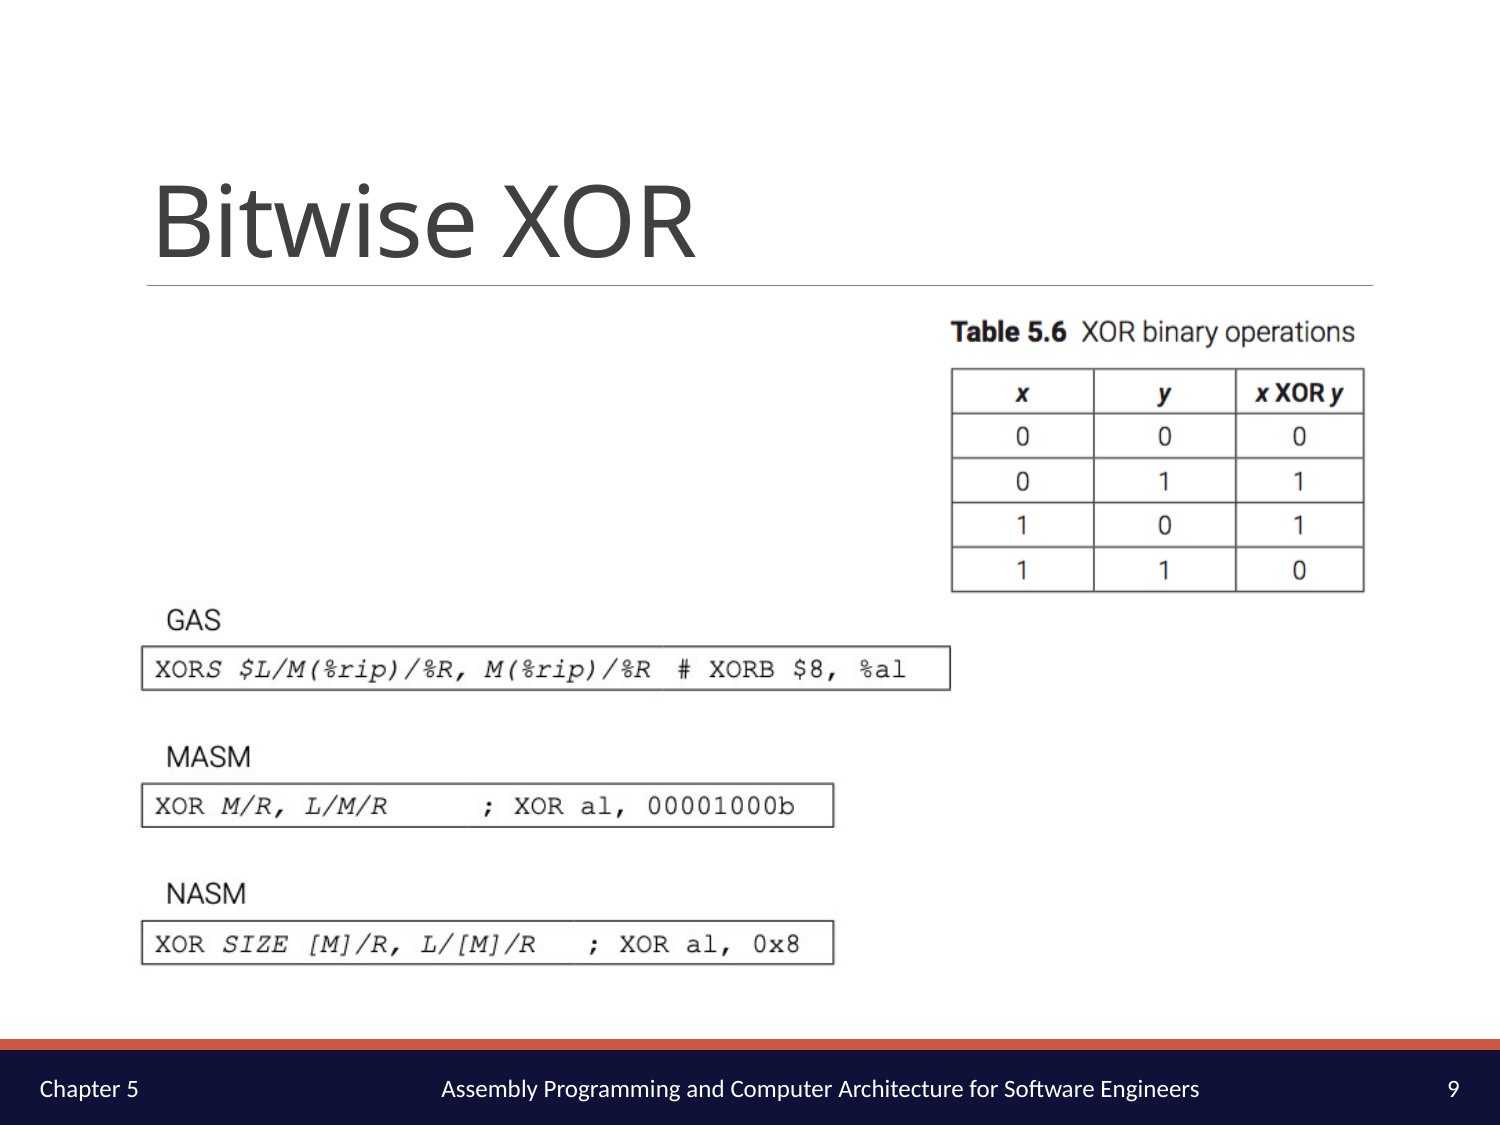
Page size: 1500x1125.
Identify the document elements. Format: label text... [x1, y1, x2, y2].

slide_number 9 [1313, 1057, 1475, 1118]
title Bitwise XOR [135, 47, 1373, 285]
footer Assembly Programming and Computer Architecture for Software Engineers [354, 1057, 1289, 1118]
slide_number Chapter 5 [24, 1057, 330, 1118]
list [942, 311, 1375, 602]
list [134, 600, 959, 974]
